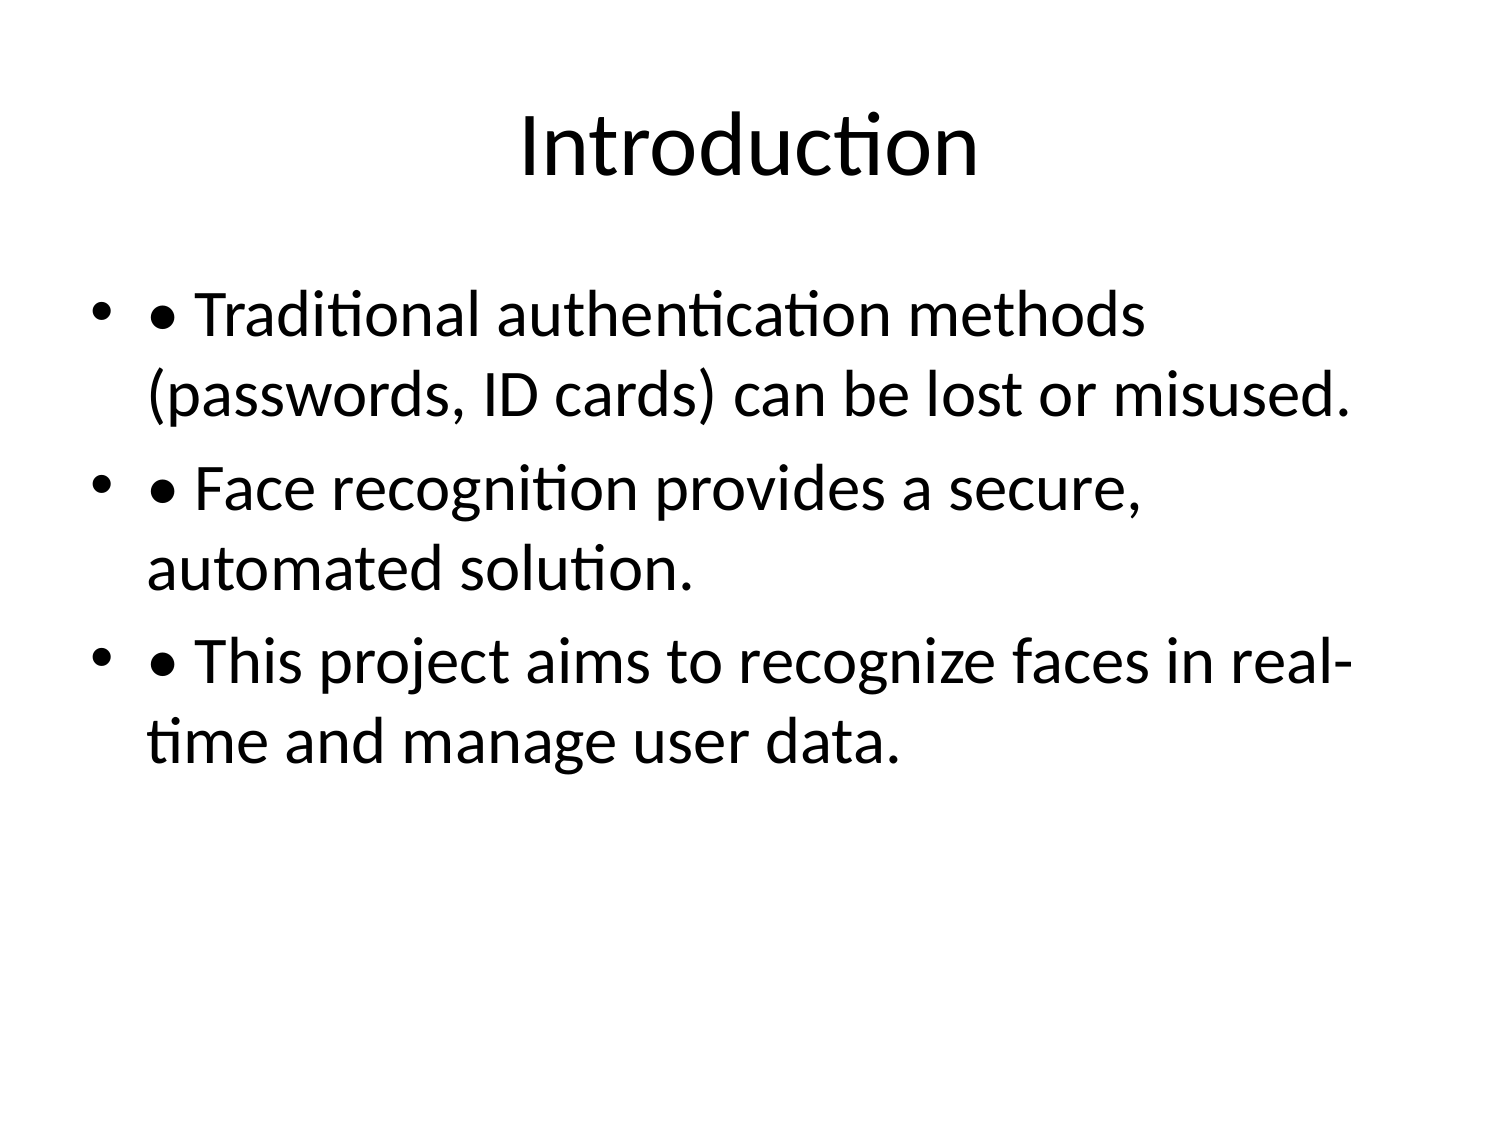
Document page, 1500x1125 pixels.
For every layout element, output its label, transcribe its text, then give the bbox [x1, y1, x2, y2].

list • Traditional authentication methods (passwords, ID cards) can be lost or misused. • Face recognition provides a secure, automated solution. • This project aims to recognize faces in real-time and manage user data. [75, 262, 1425, 1005]
title Introduction [75, 45, 1425, 233]
